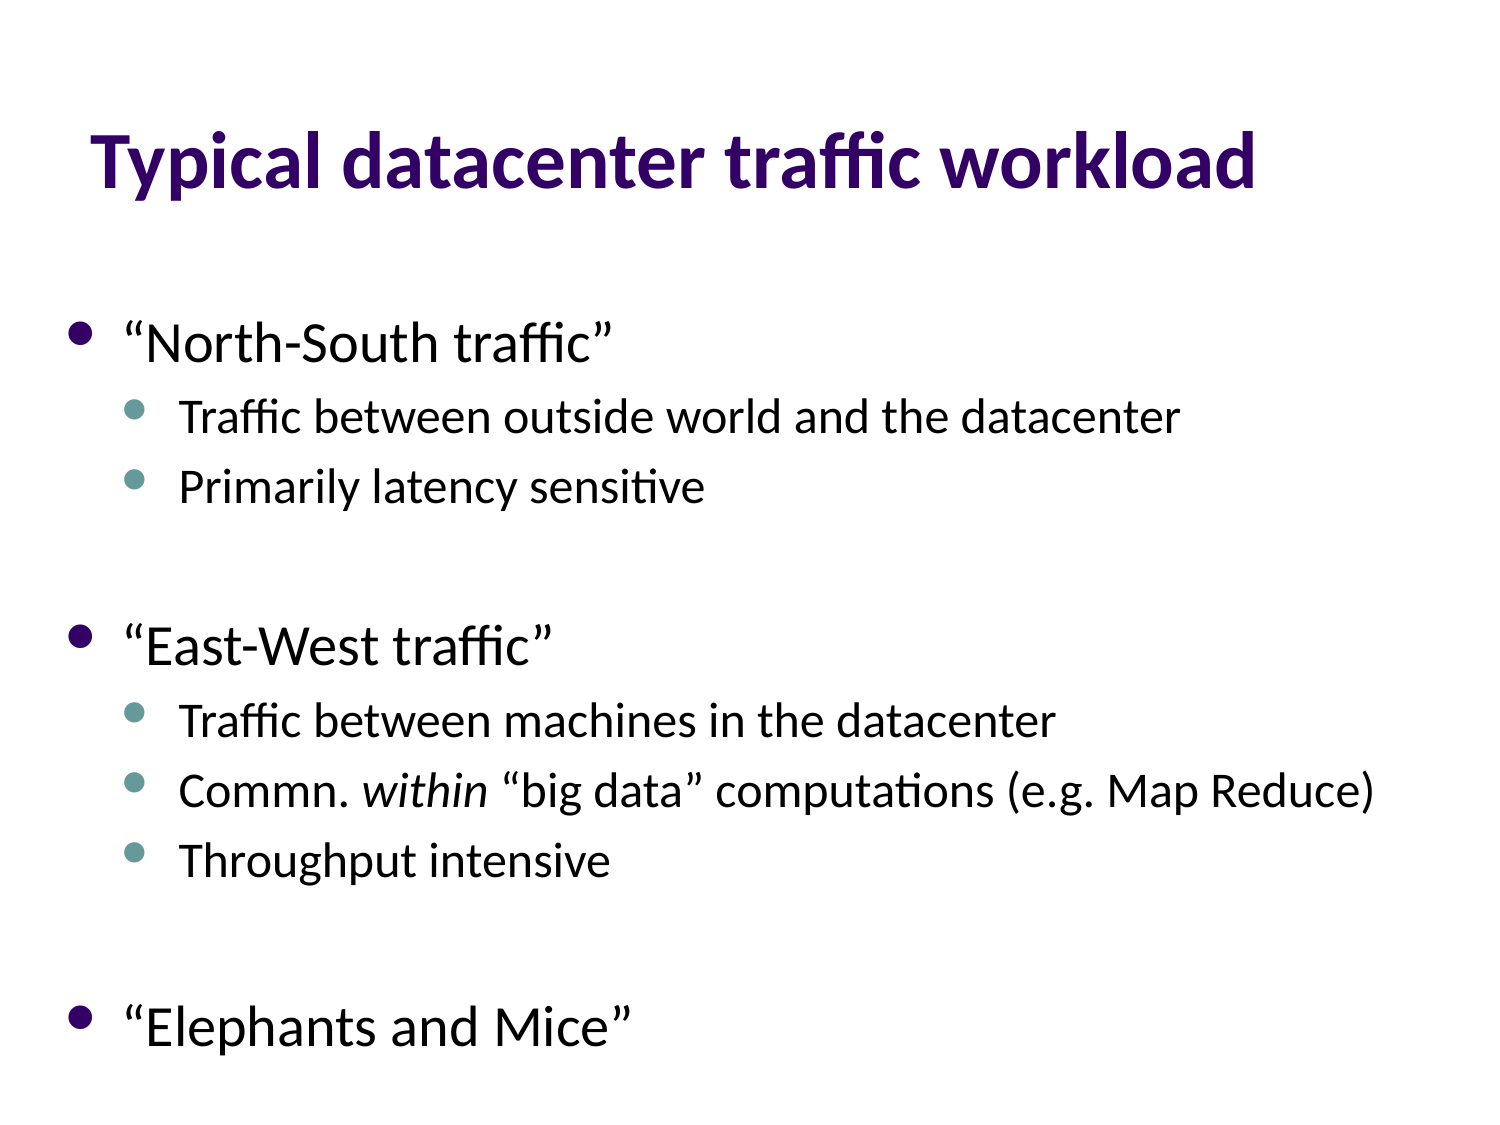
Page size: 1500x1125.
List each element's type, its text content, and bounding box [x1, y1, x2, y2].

title Typical datacenter traffic workload [75, 20, 1425, 213]
list “North-South traffic” Traffic between outside world and the datacenter Primarily latency sensitive “East-West traffic” Traffic between machines in the datacenter Commn. within “big data” computations (e.g. Map Reduce) Throughput intensive “Elephants and Mice” [50, 296, 1488, 1074]
